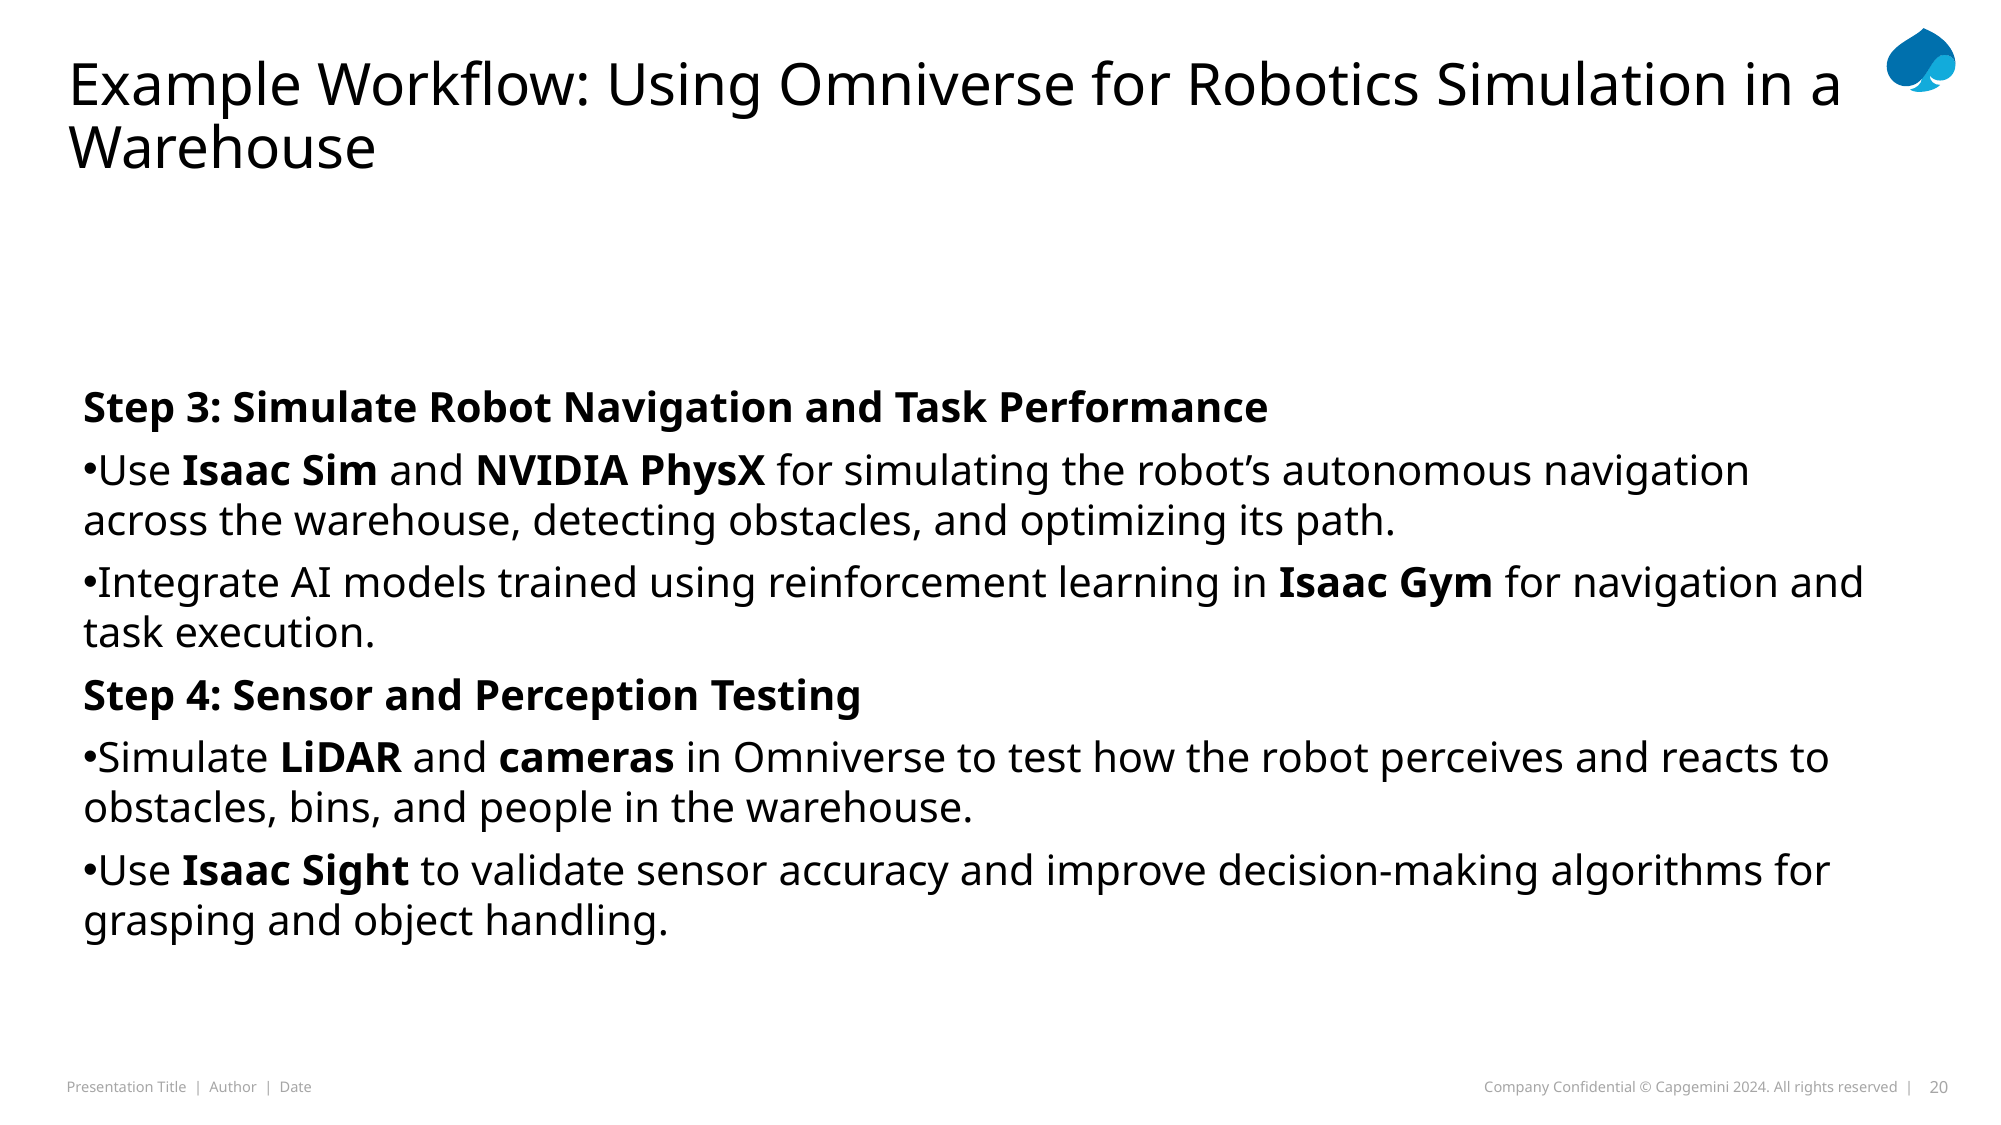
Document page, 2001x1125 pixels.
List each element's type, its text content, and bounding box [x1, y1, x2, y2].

title Example Workflow: Using Omniverse for Robotics Simulation in a Warehouse [68, 51, 1874, 182]
list Step 3: Simulate Robot Navigation and Task Performance Use Isaac Sim and NVIDIA PhysX for simulating the robot’s autonomous navigation across the warehouse, detecting obstacles, and optimizing its path. Integrate AI models trained using reinforcement learning in Isaac Gym for navigation and task execution. Step 4: Sensor and Perception Testing Simulate LiDAR and cameras in Omniverse to test how the robot perceives and reacts to obstacles, bins, and people in the warehouse. Use Isaac Sight to validate sensor accuracy and improve decision-making algorithms for grasping and object handling. [68, 336, 1898, 989]
